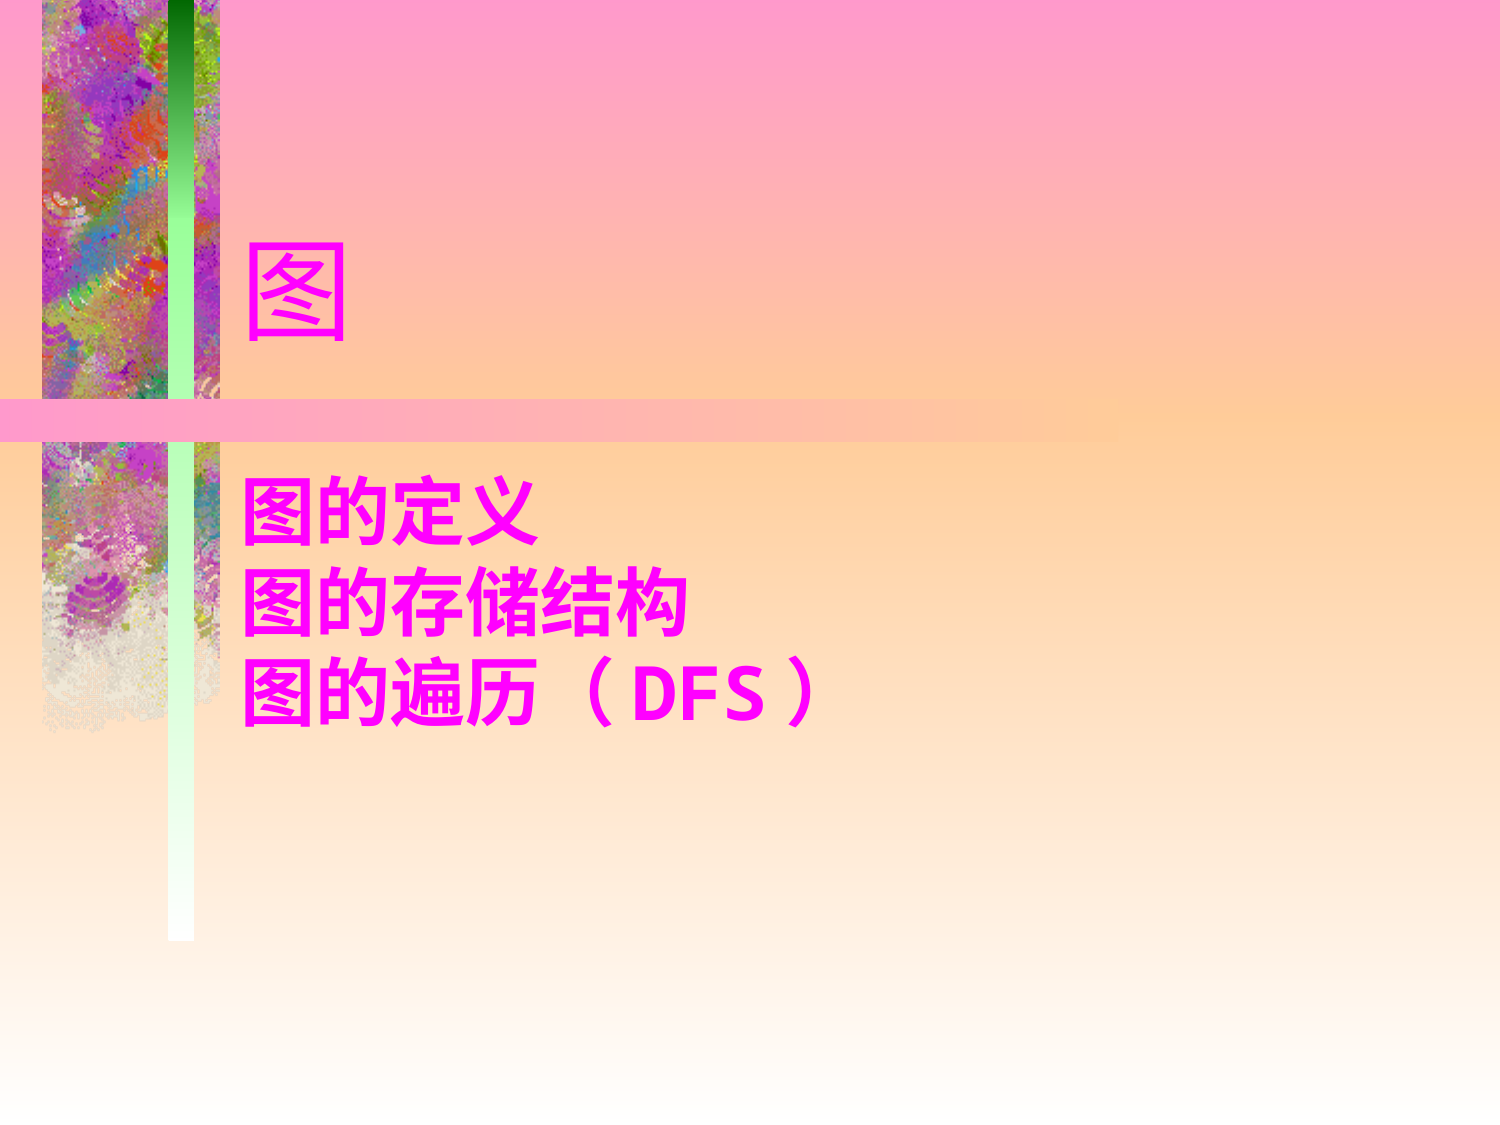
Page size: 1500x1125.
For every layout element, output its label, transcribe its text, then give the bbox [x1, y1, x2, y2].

picture [194, 442, 220, 821]
picture [42, 442, 169, 821]
picture [194, 0, 220, 400]
picture [42, 0, 169, 400]
title 图 图的定义 图的存储结构 图的遍历（DFS） [225, 180, 1500, 775]
